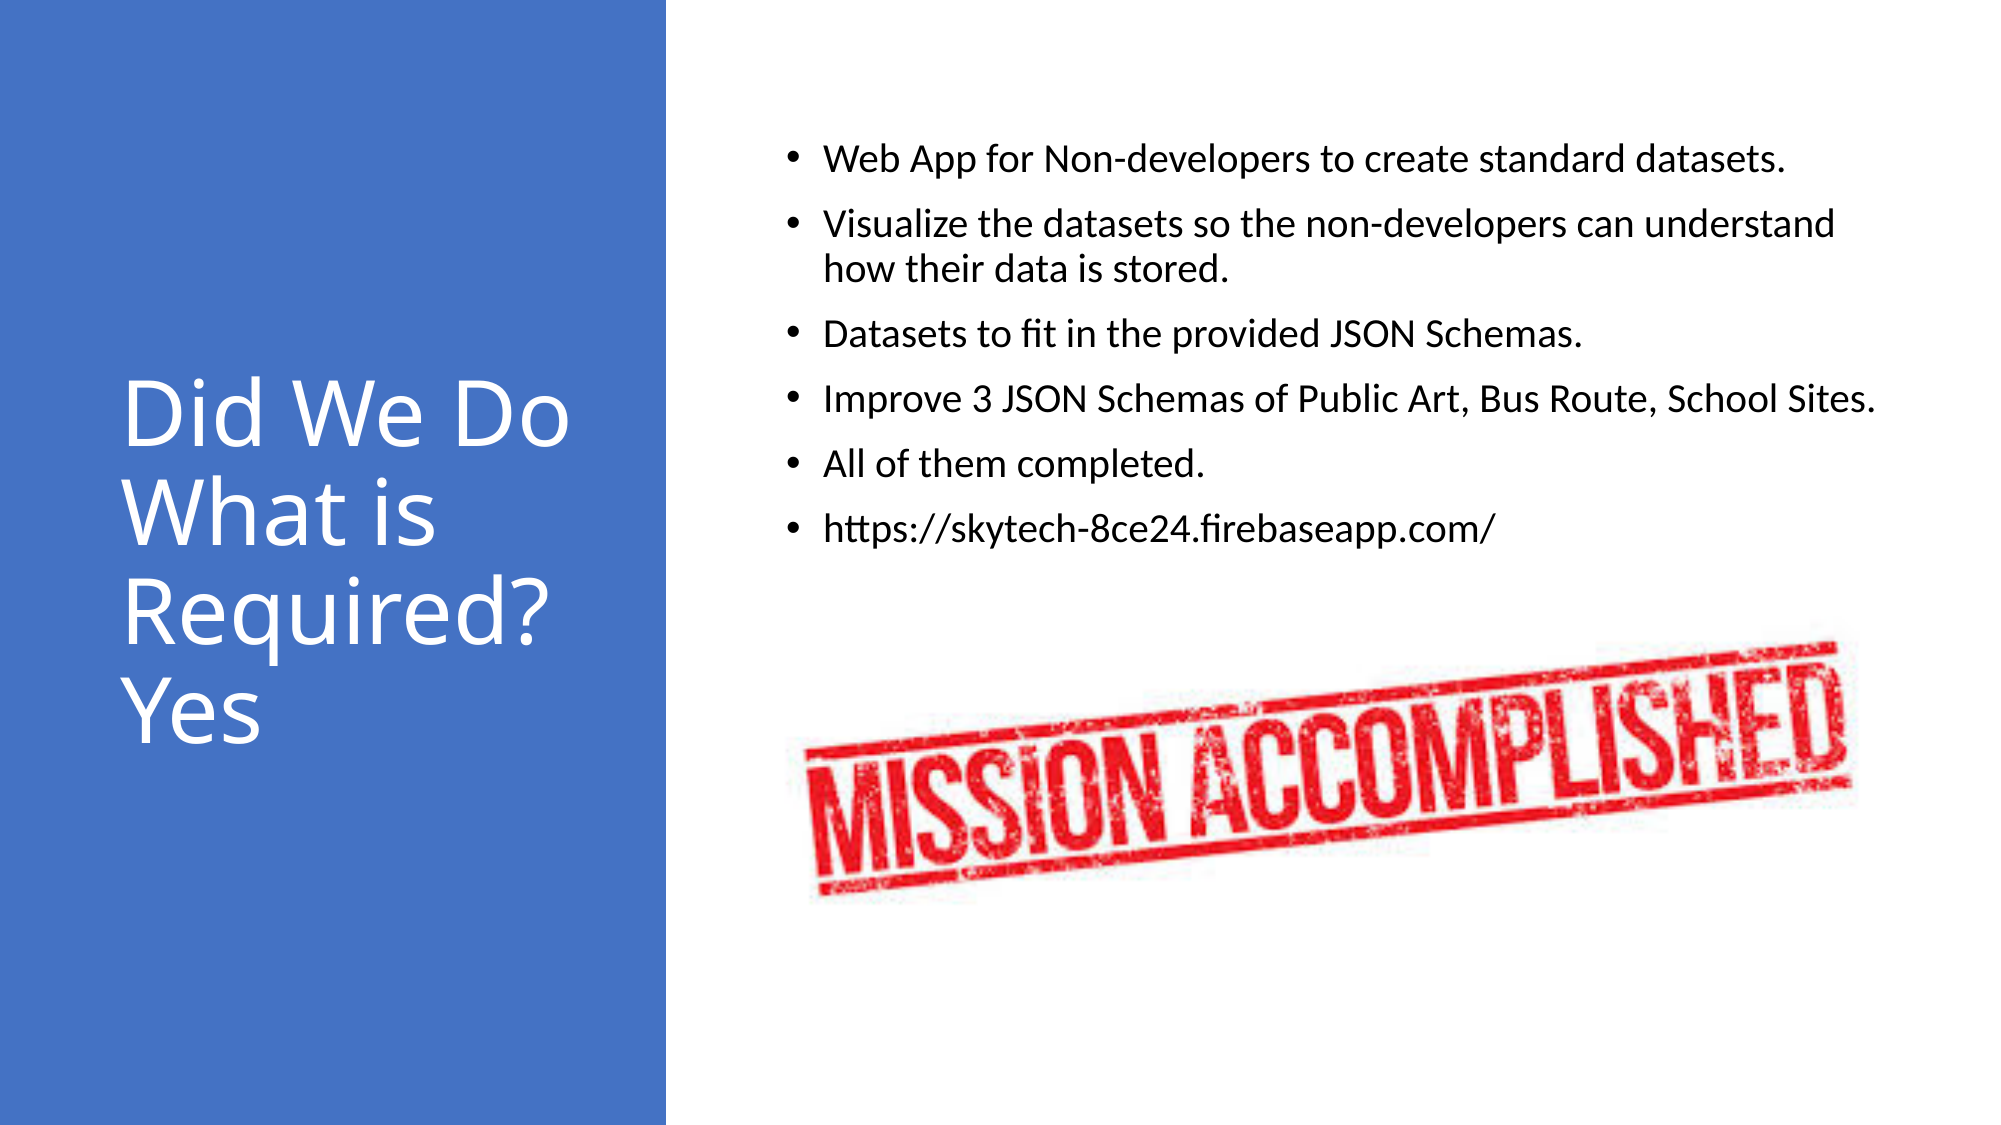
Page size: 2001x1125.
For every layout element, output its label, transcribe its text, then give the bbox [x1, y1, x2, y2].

picture [763, 571, 1895, 968]
list Web App for Non-developers to create standard datasets. Visualize the datasets so the non-developers can understand how their data is stored. Datasets to fit in the provided JSON Schemas. Improve 3 JSON Schemas of Public Art, Bus Route, School Sites. All of them completed. https://skytech-8ce24.firebaseapp.com/ [770, 104, 1895, 571]
text_box [0, 0, 667, 1125]
title Did We Do What is Required? Yes [105, 104, 614, 1026]
